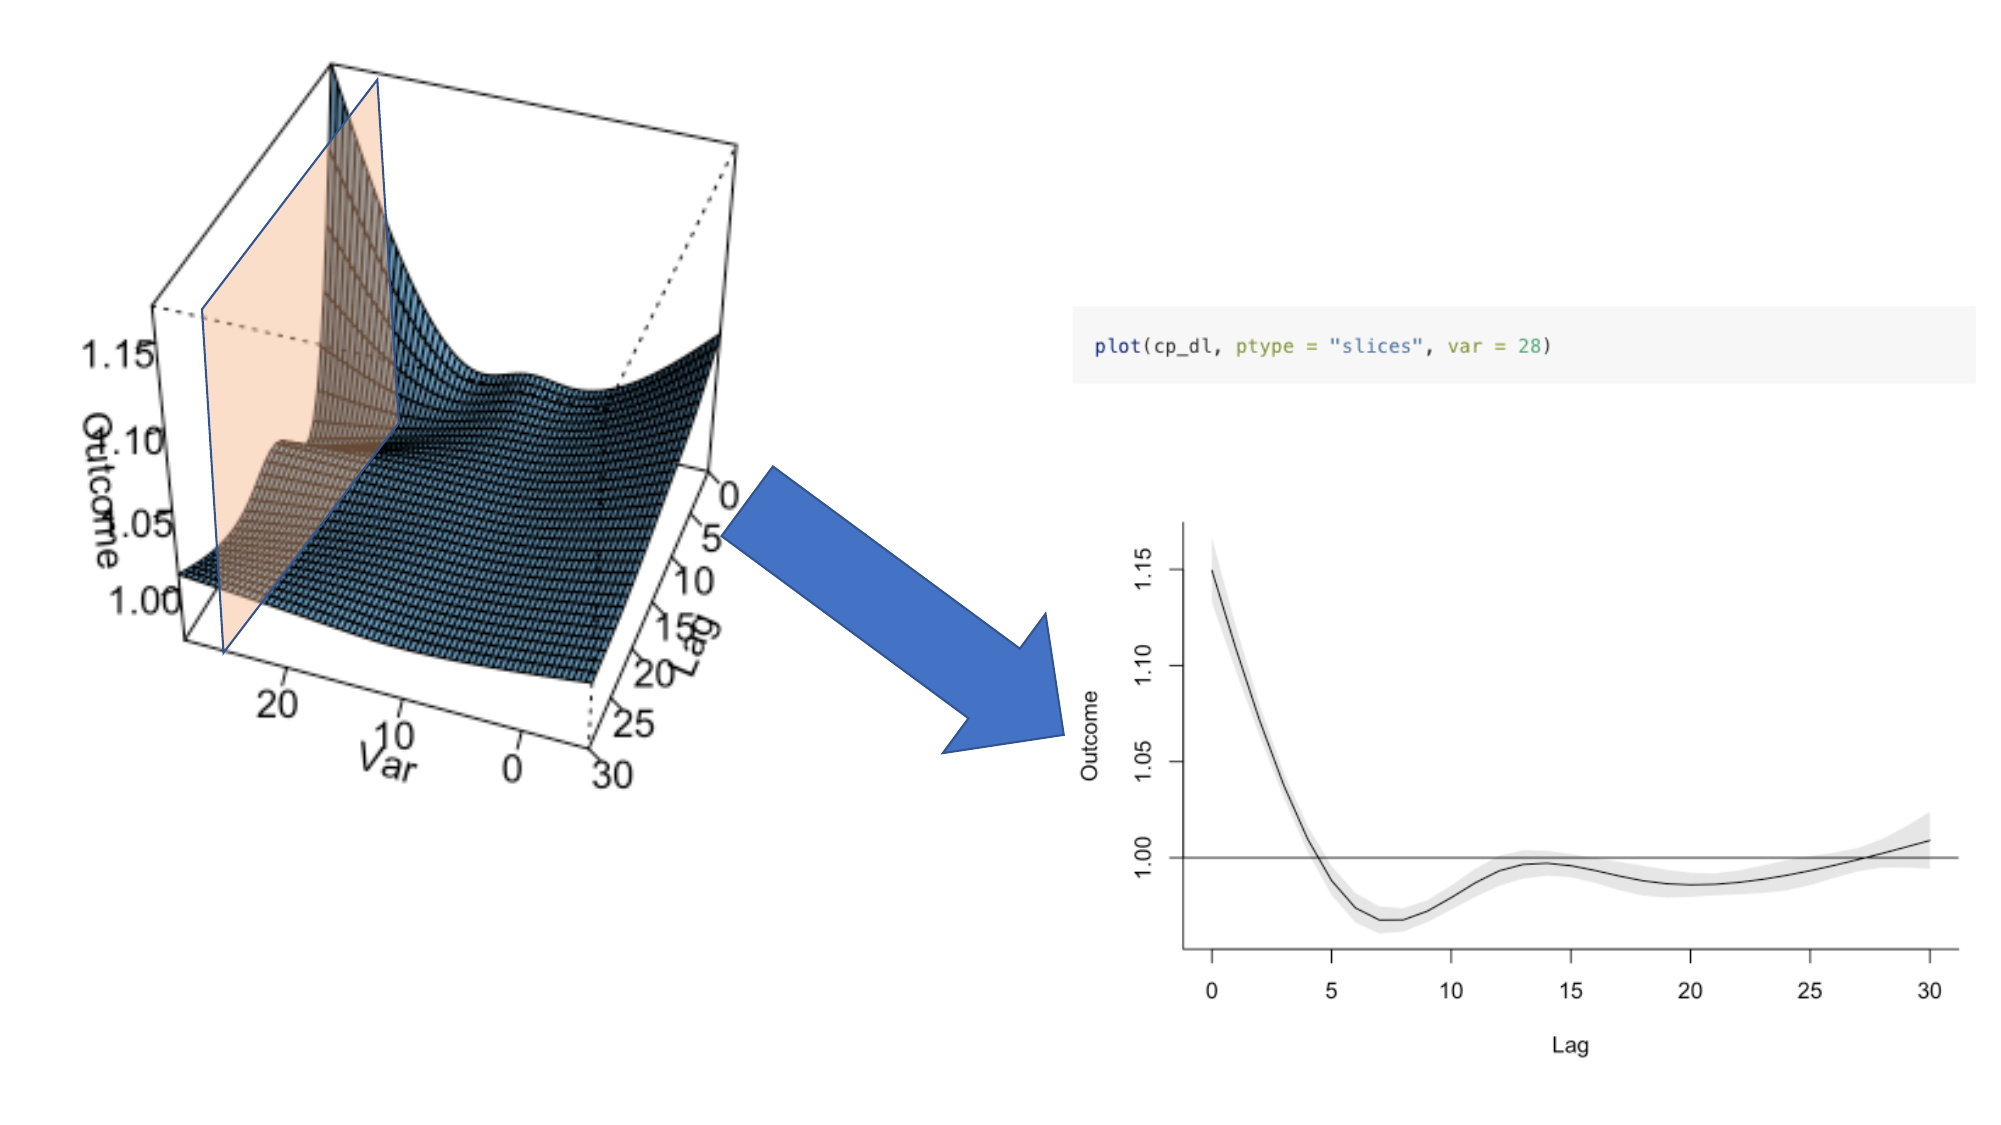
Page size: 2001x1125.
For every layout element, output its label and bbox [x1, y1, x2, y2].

picture [49, 57, 843, 807]
picture [1059, 291, 1976, 1069]
text_box [843, 516, 1059, 755]
